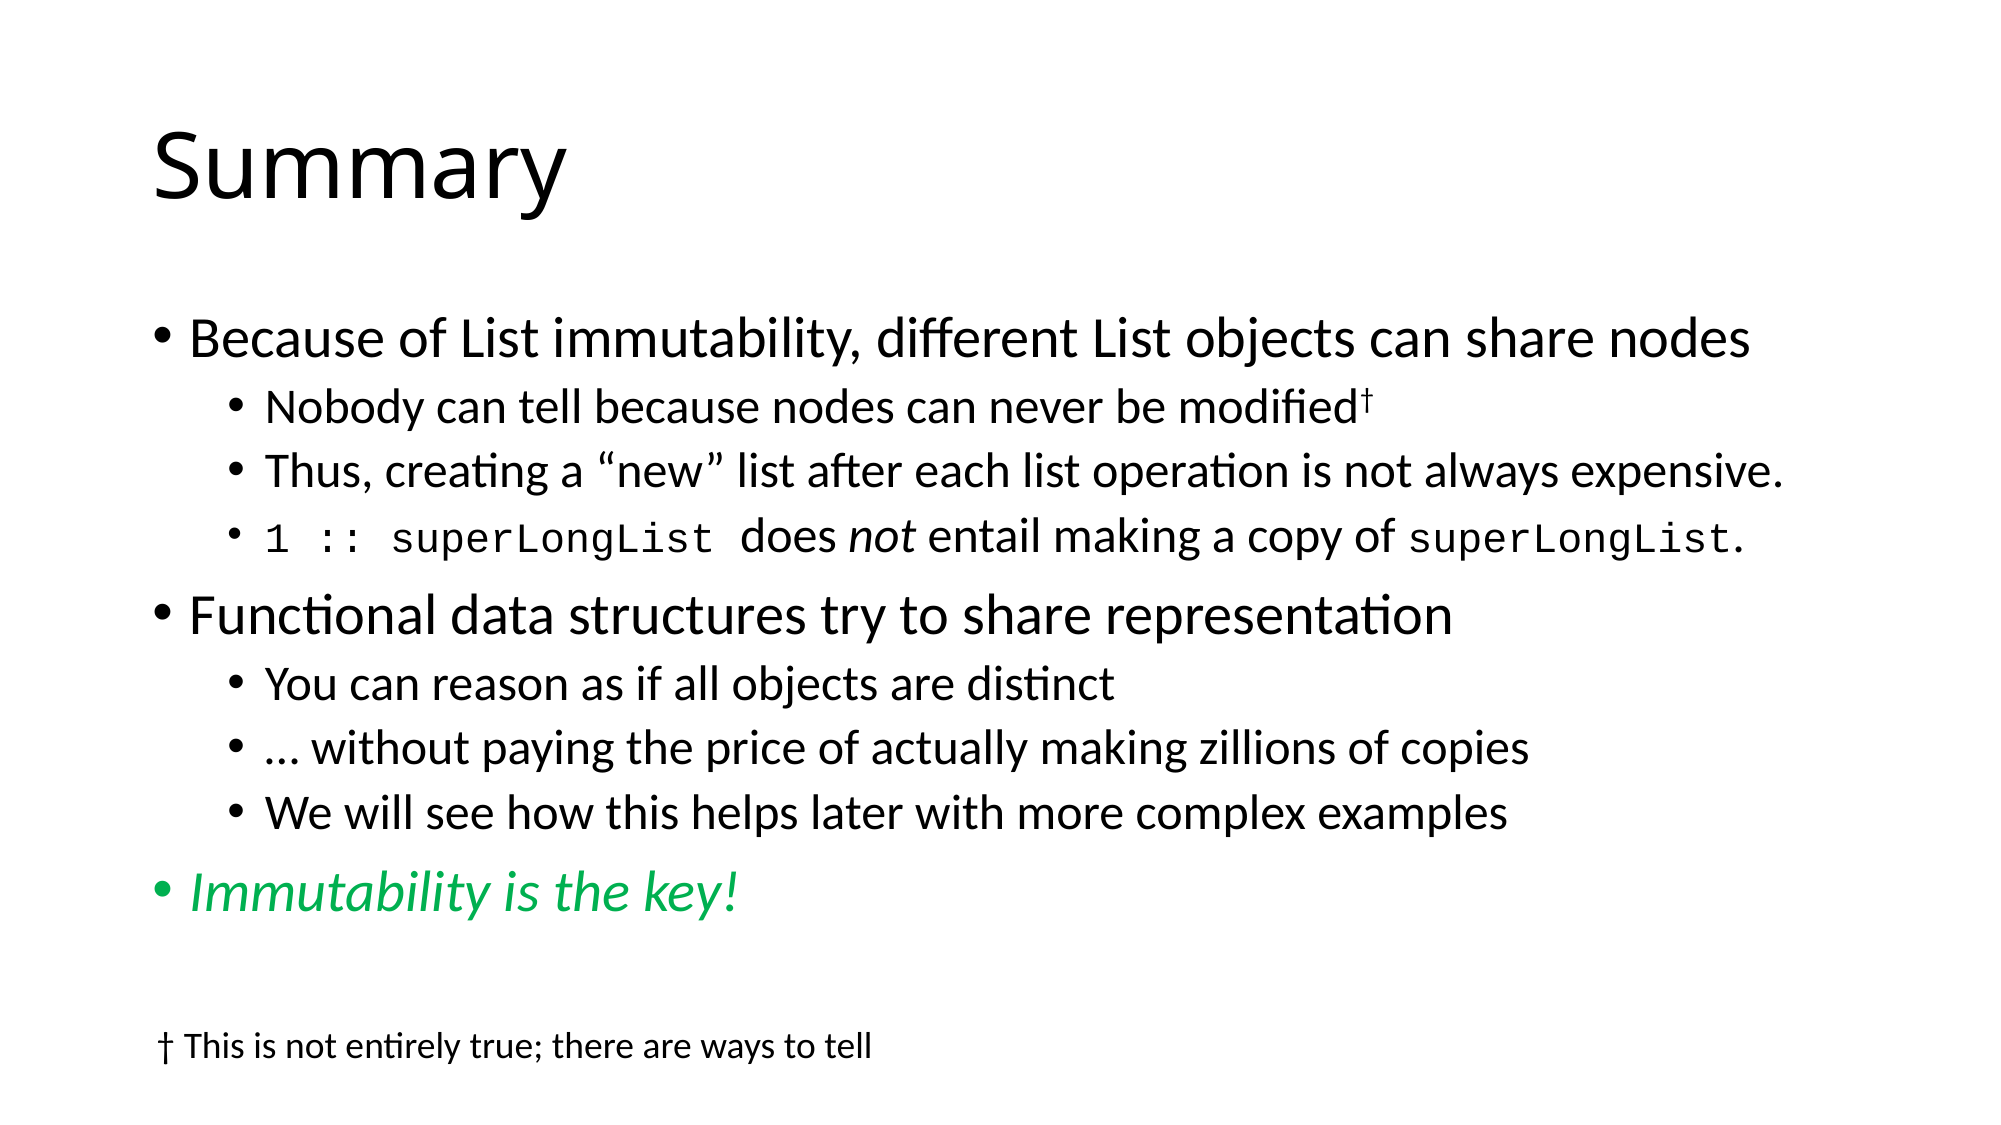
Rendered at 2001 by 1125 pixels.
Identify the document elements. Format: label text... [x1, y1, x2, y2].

title Summary [137, 59, 1863, 278]
text_box † This is not entirely true; there are ways to tell [141, 1013, 889, 1073]
list Because of List immutability, different List objects can share nodes Nobody can tell because nodes can never be modified† Thus, creating a “new” list after each list operation is not always expensive. 1 :: superLongList does not entail making a copy of superLongList. Functional data structures try to share representation You can reason as if all objects are distinct … without paying the price of actually making zillions of copies We will see how this helps later with more complex examples Immutability is the key! [137, 299, 1863, 1014]
